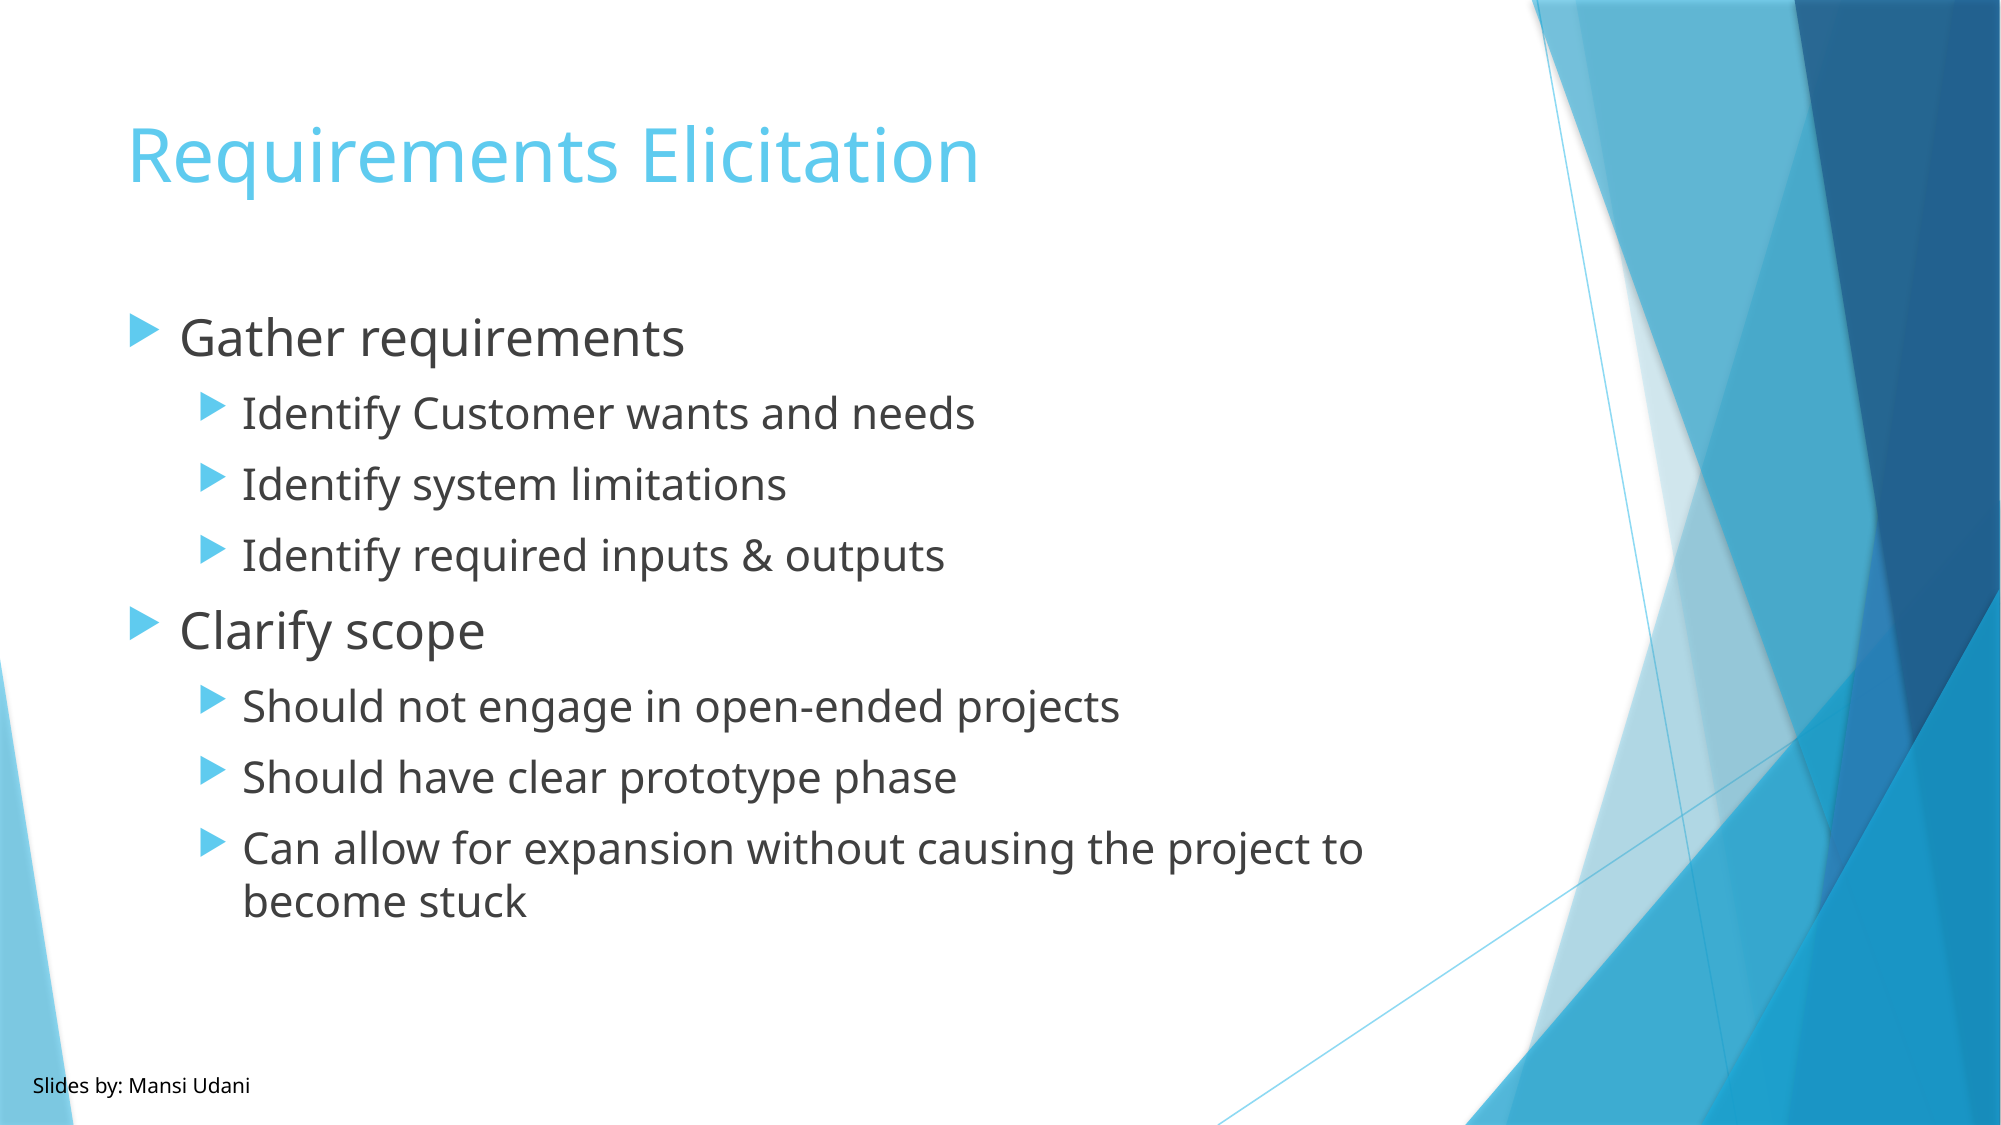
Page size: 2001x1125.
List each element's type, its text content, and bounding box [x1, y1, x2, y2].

title Requirements Elicitation [111, 99, 1522, 297]
list Gather requirements Identify Customer wants and needs Identify system limitations Identify required inputs & outputs Clarify scope Should not engage in open-ended projects Should have clear prototype phase Can allow for expansion without causing the project to become stuck [111, 297, 1522, 935]
